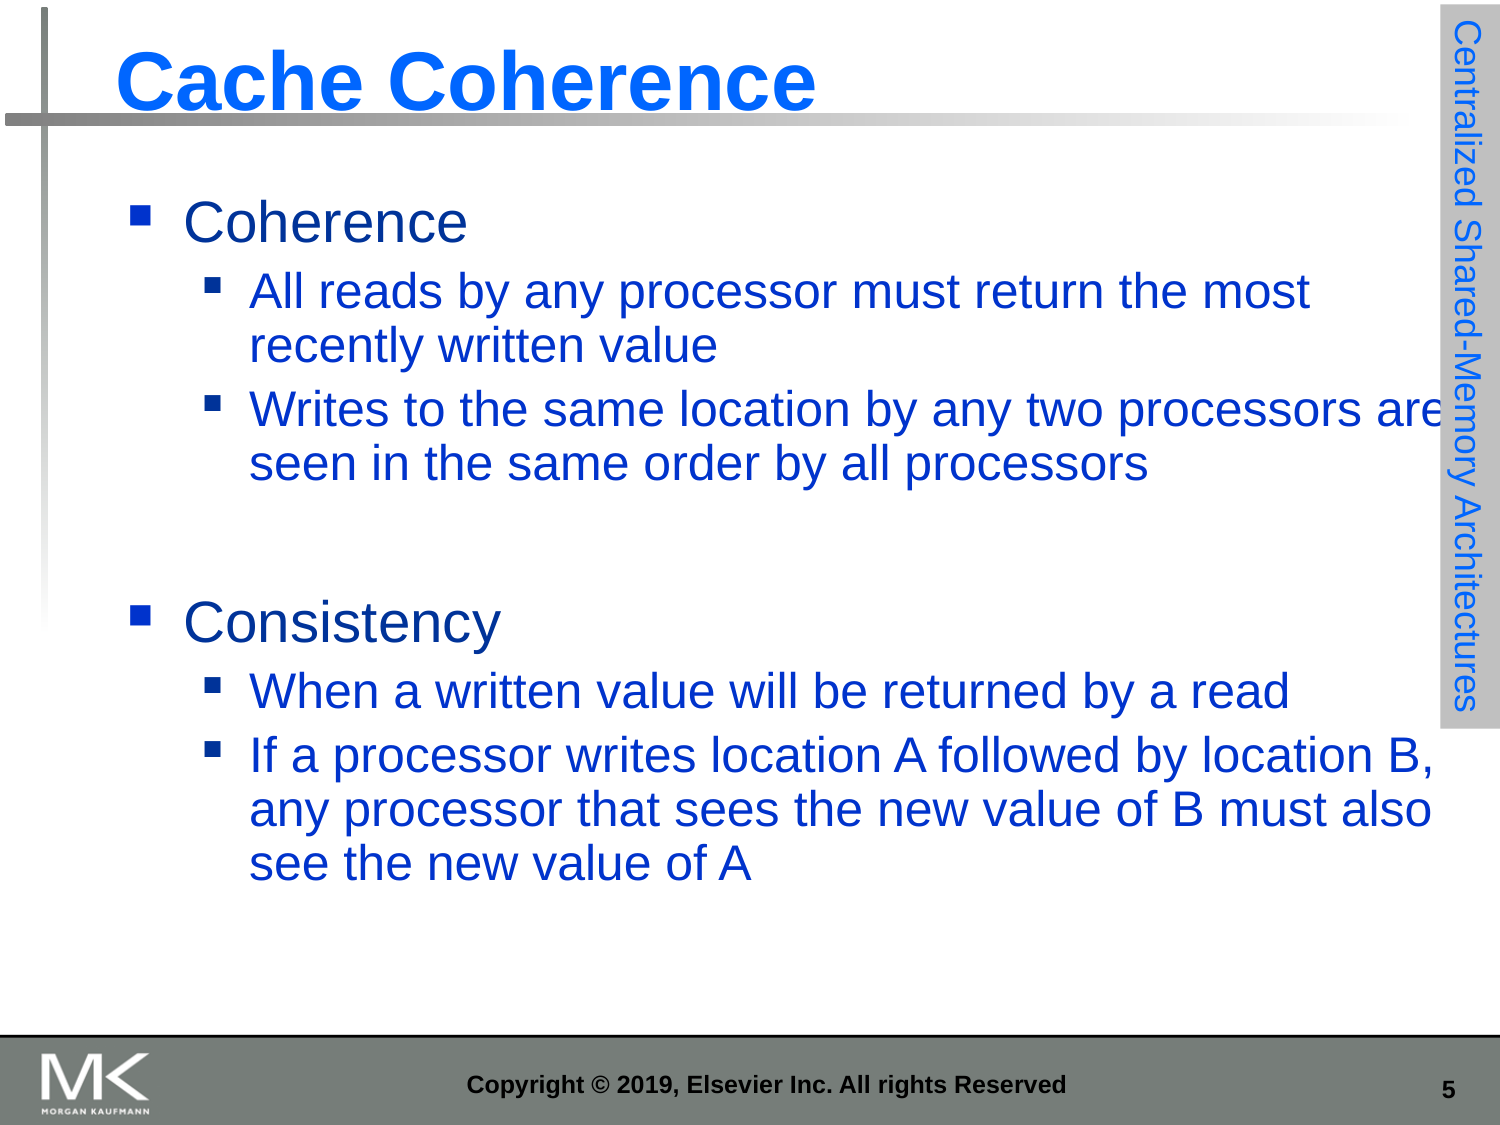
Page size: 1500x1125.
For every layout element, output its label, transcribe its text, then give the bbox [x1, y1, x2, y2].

title Cache Coherence [100, 18, 1440, 135]
text_box Centralized Shared-Memory Architectures [1440, 4, 1500, 729]
footer Copyright © 2019, Elsevier Inc. All rights Reserved [170, 1046, 1365, 1106]
picture [29, 1046, 160, 1123]
list Coherence All reads by any processor must return the most recently written value Writes to the same location by any two processors are seen in the same order by all processors Consistency When a written value will be returned by a read If a processor writes location A followed by location B, any processor that sees the new value of B must also see the new value of A [111, 184, 1470, 1024]
